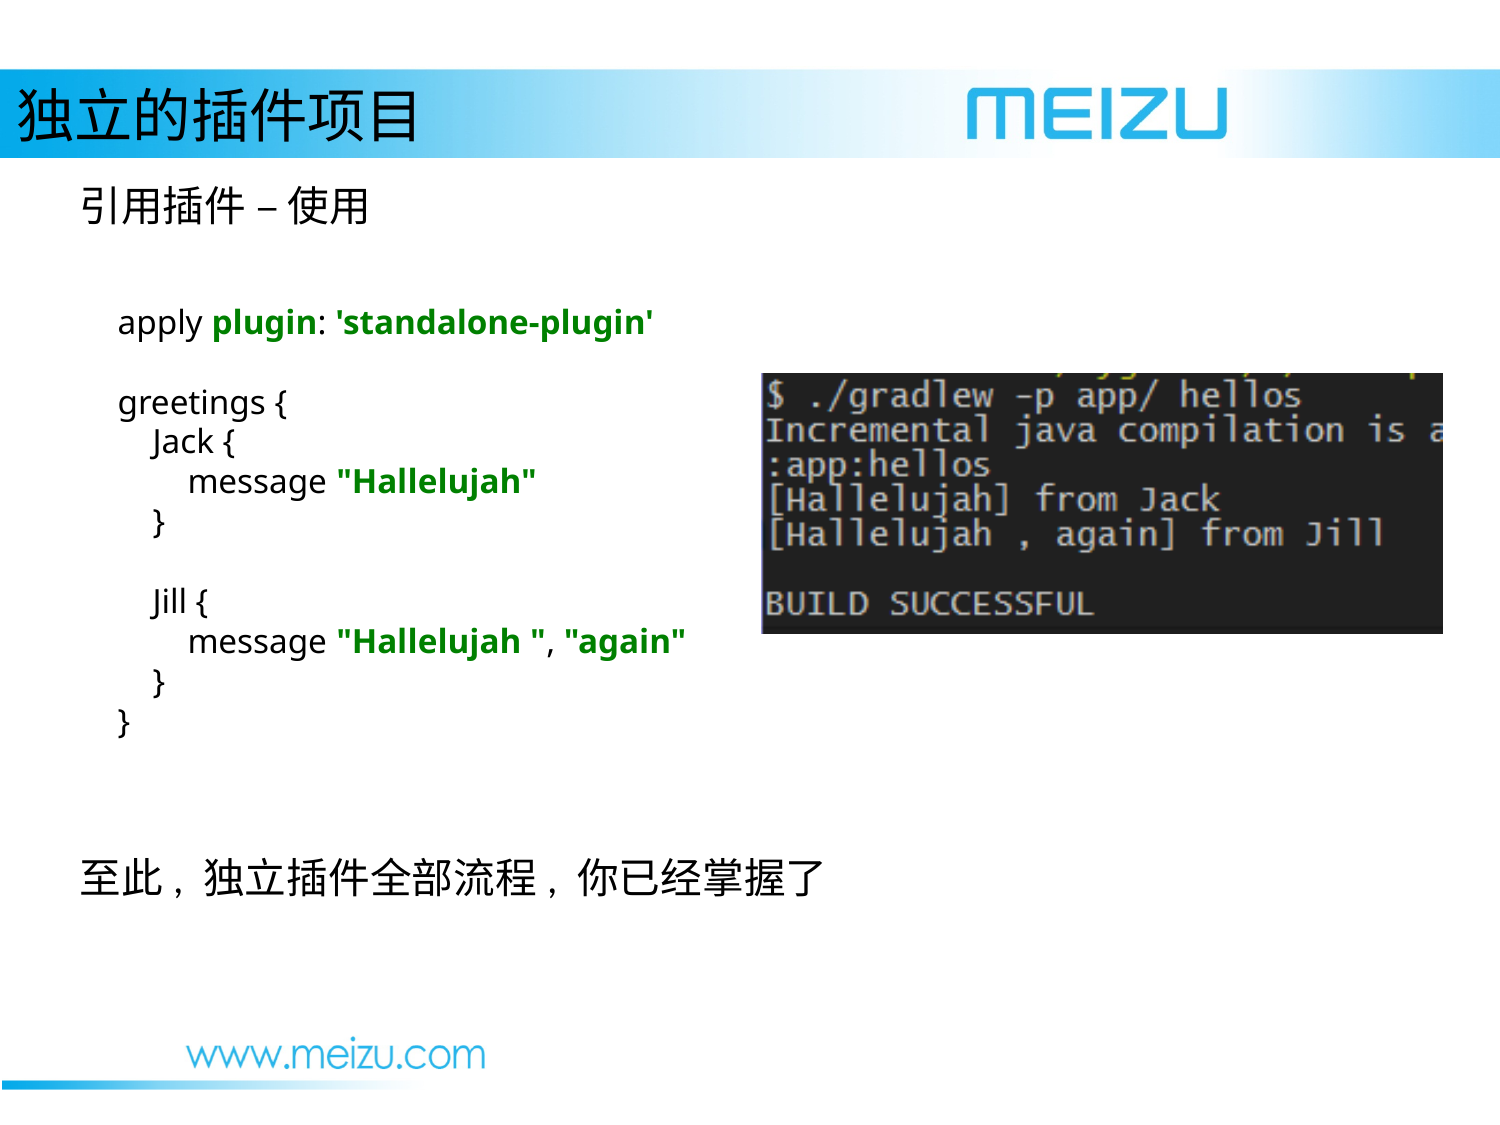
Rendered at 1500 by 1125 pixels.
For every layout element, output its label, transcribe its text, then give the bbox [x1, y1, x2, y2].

picture [761, 373, 1443, 634]
text_box 独立的插件项目 [1, 71, 747, 157]
picture [0, 66, 1500, 158]
list 至此, 独立插件全部流程, 你已经掌握了 [64, 844, 1341, 916]
picture [2, 1035, 1495, 1118]
list 引用插件 – 使用 [64, 172, 1341, 244]
text_box apply plugin: 'standalone-plugin' greetings { Jack { message "Hallelujah" } Jill { message "Hallelujah ", "again" } } [102, 293, 702, 748]
